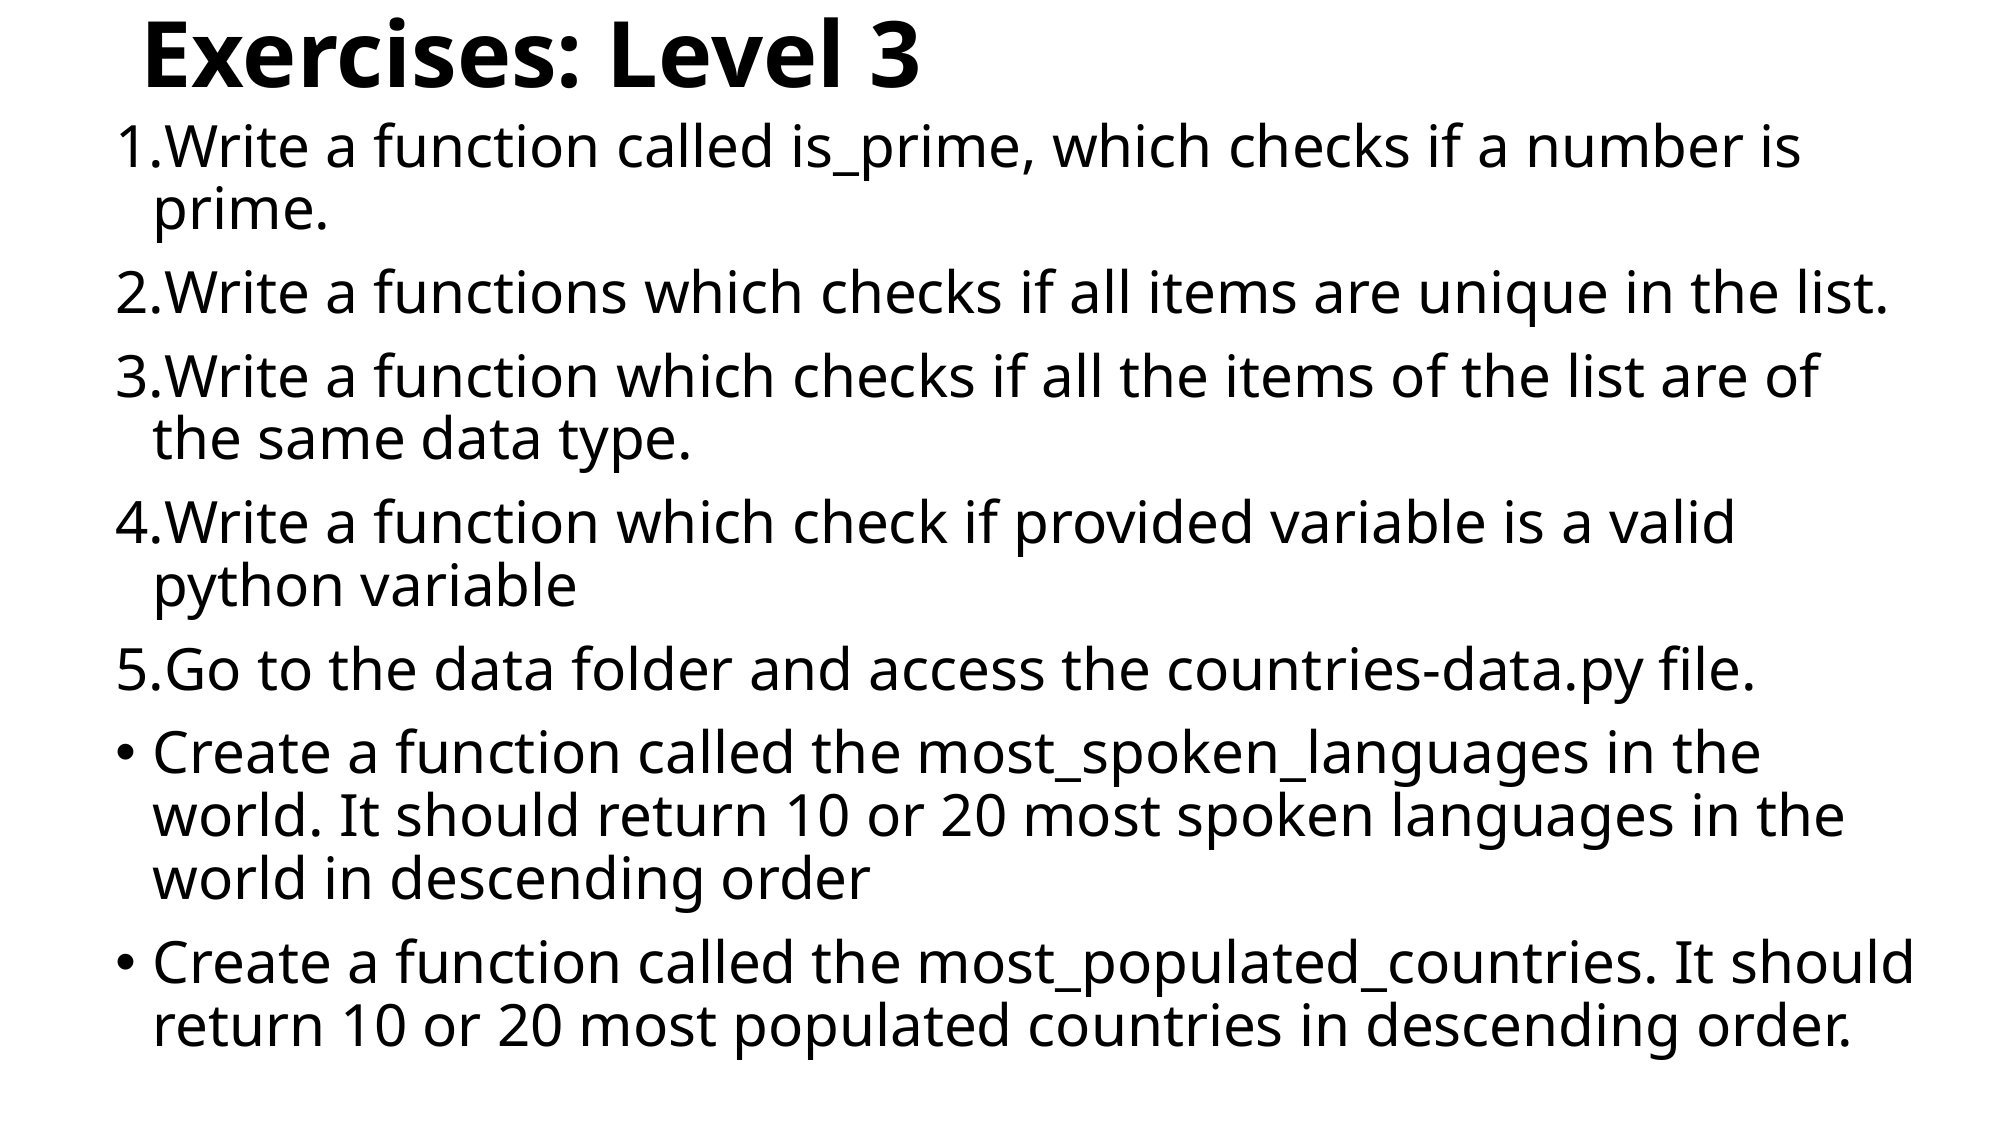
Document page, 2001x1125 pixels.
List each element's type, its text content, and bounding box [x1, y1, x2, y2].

title Exercises: Level 3 [125, 0, 1851, 109]
list Write a function called is_prime, which checks if a number is prime. Write a functions which checks if all items are unique in the list. Write a function which checks if all the items of the list are of the same data type. Write a function which check if provided variable is a valid python variable Go to the data folder and access the countries-data.py file. Create a function called the most_spoken_languages in the world. It should return 10 or 20 most spoken languages in the world in descending order Create a function called the most_populated_countries. It should return 10 or 20 most populated countries in descending order. [100, 109, 1933, 1113]
